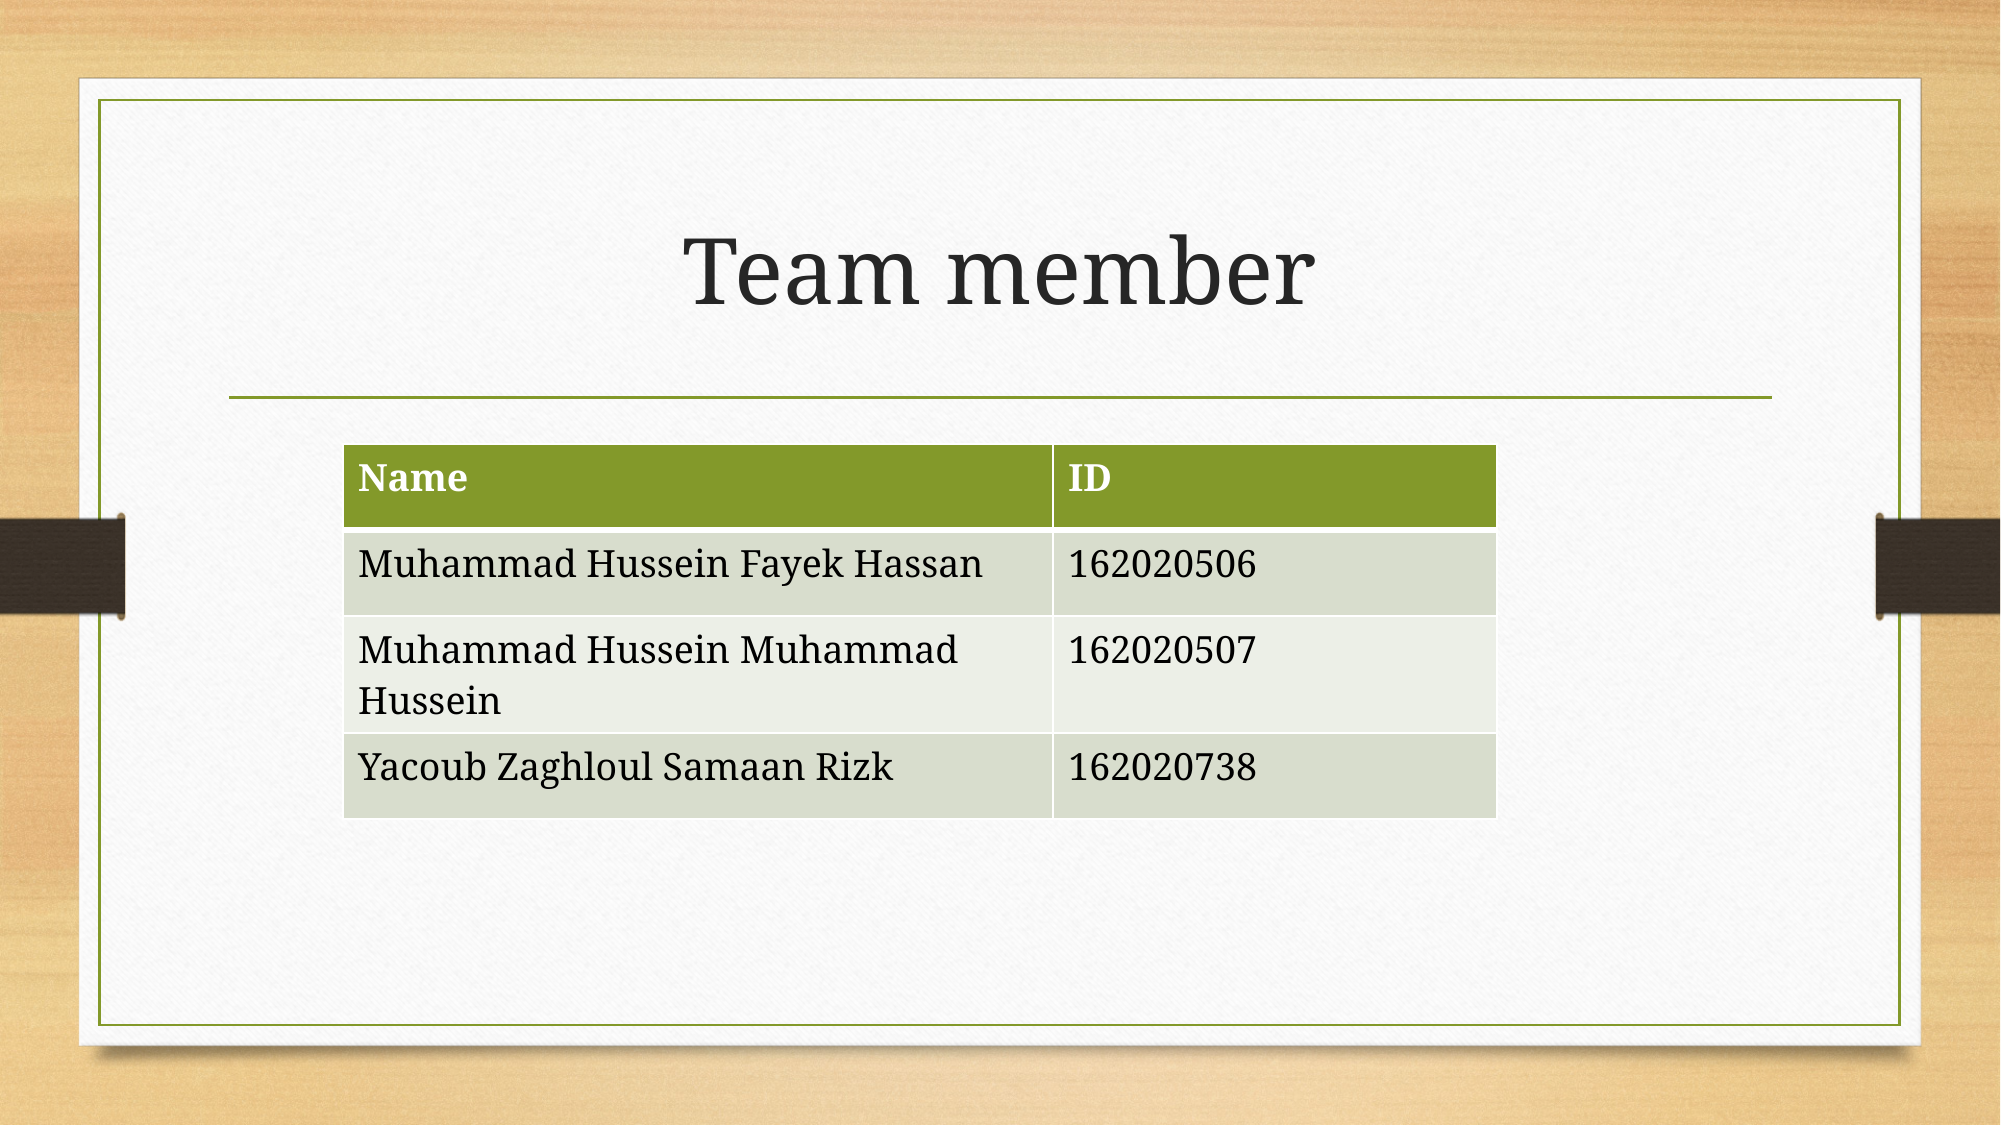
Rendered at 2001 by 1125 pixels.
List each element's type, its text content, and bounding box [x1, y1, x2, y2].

picture [0, 0, 2001, 1125]
table_header ID [1054, 445, 1496, 527]
table_cell Muhammad Hussein Muhammad Hussein [344, 617, 1052, 732]
table_cell Muhammad Hussein Fayek Hassan [344, 533, 1052, 615]
table_cell 162020506 [1054, 533, 1496, 615]
table_cell Yacoub Zaghloul Samaan Rizk [344, 734, 1052, 818]
table_header Name [344, 445, 1052, 527]
table_cell 162020738 [1054, 734, 1496, 818]
table_cell 162020507 [1054, 617, 1496, 732]
title Team member [212, 161, 1788, 375]
